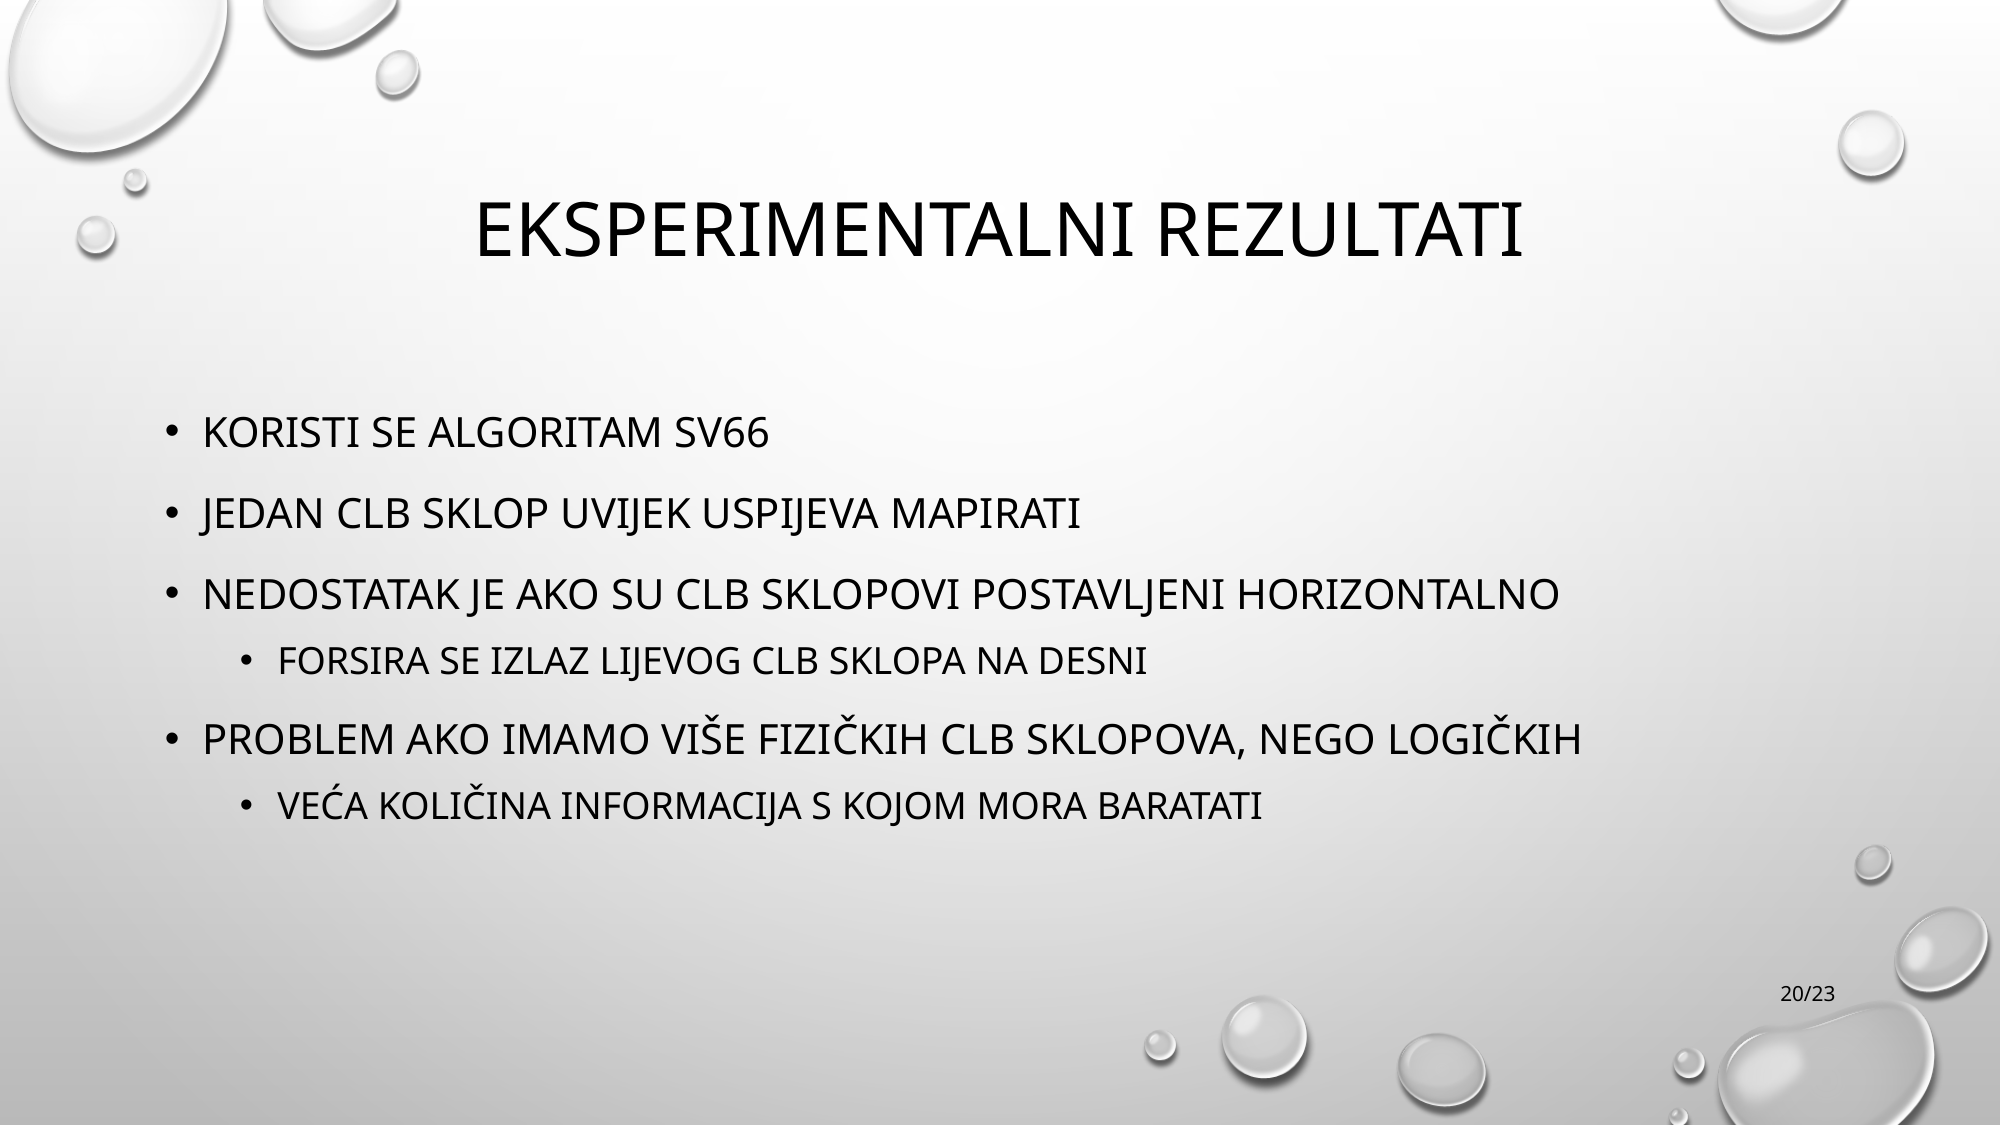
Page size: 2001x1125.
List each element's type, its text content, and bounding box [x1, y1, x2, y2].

list Koristi se algoritam sv66 Jedan clb sklop uvijek uspijeva mapirati Nedostatak je ako su clb sklopovi postavljeni horizontalno Forsira se izlaz lijevog clb sklopa na desni Problem ako imamo više fizičkih clb sklopova, nego logičkih Veća količina informacija s kojom mora baratati [149, 388, 1850, 950]
picture [0, 0, 2000, 1125]
title Eksperimentalni rezultati [149, 101, 1851, 364]
slide_number 20/23 [1724, 965, 1851, 1025]
